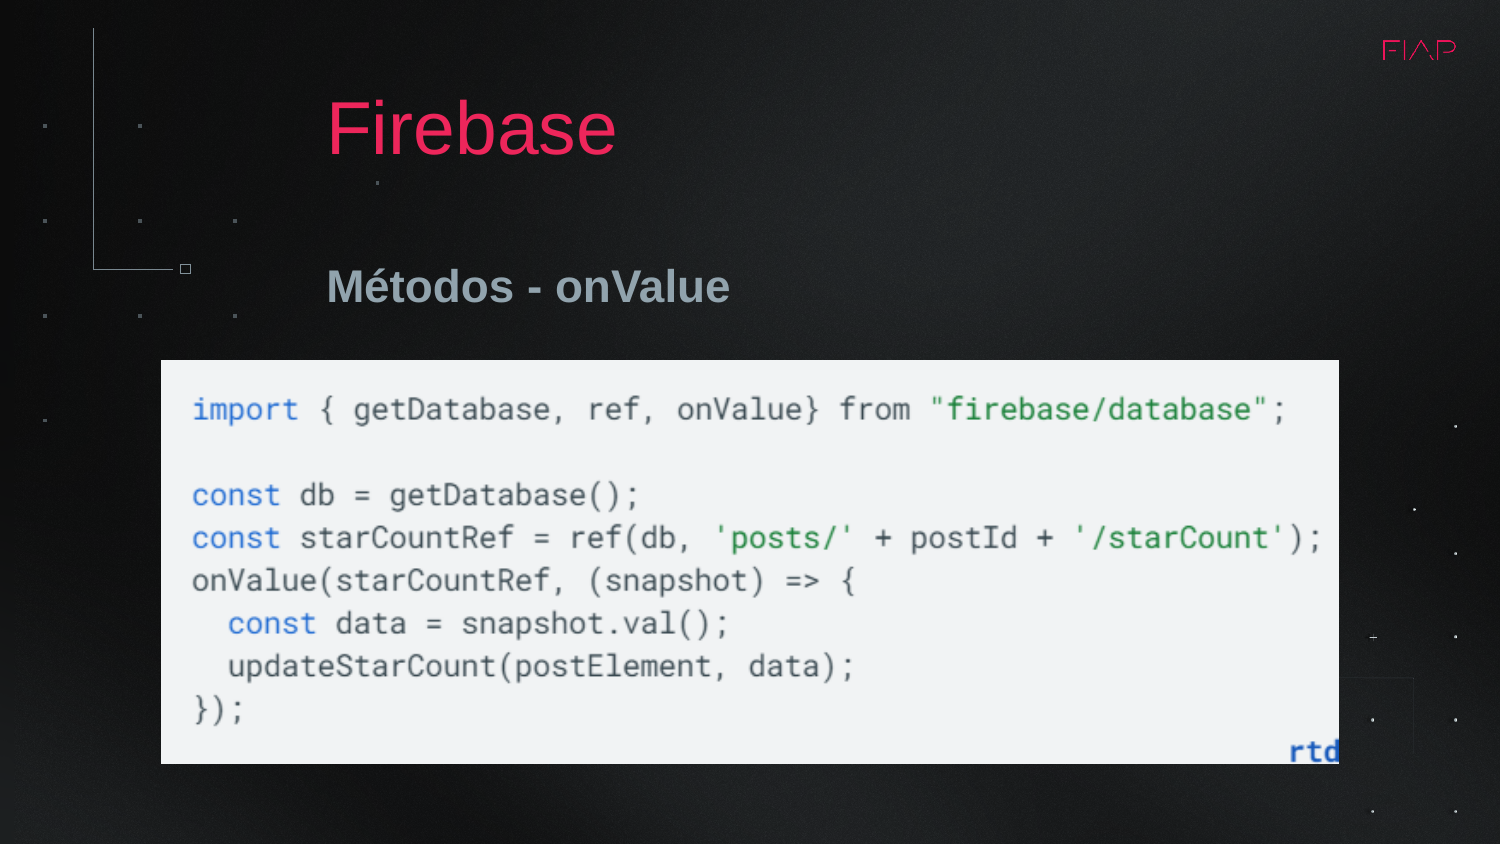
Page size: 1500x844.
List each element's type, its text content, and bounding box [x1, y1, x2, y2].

text_box Firebase [383, 72, 1126, 177]
text_box Métodos - onValue [383, 249, 1292, 358]
picture [0, 0, 1500, 844]
